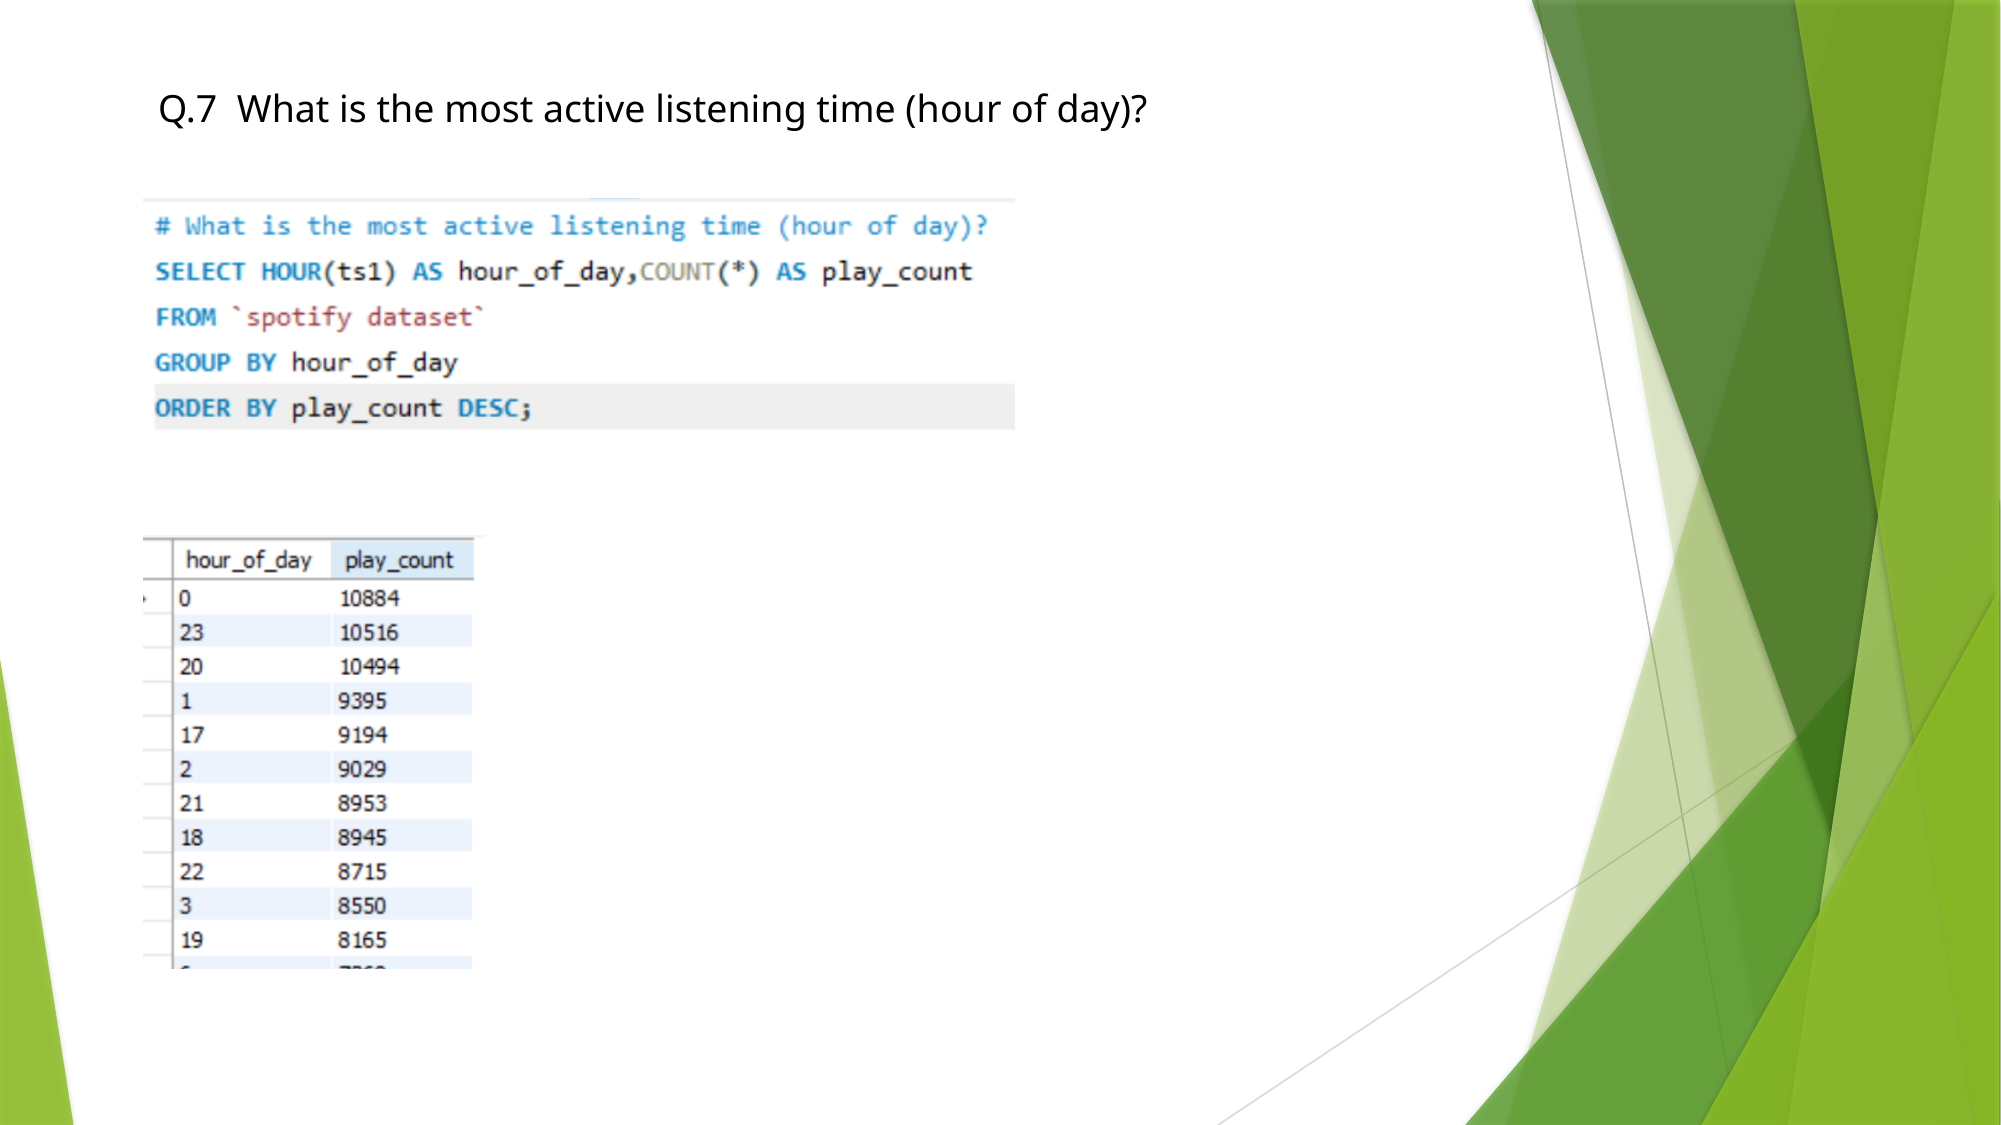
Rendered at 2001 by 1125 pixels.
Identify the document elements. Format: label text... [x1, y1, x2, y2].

picture [142, 534, 487, 970]
picture [142, 197, 1015, 465]
text_box Q.7 What is the most active listening time (hour of day)? [143, 77, 1300, 138]
